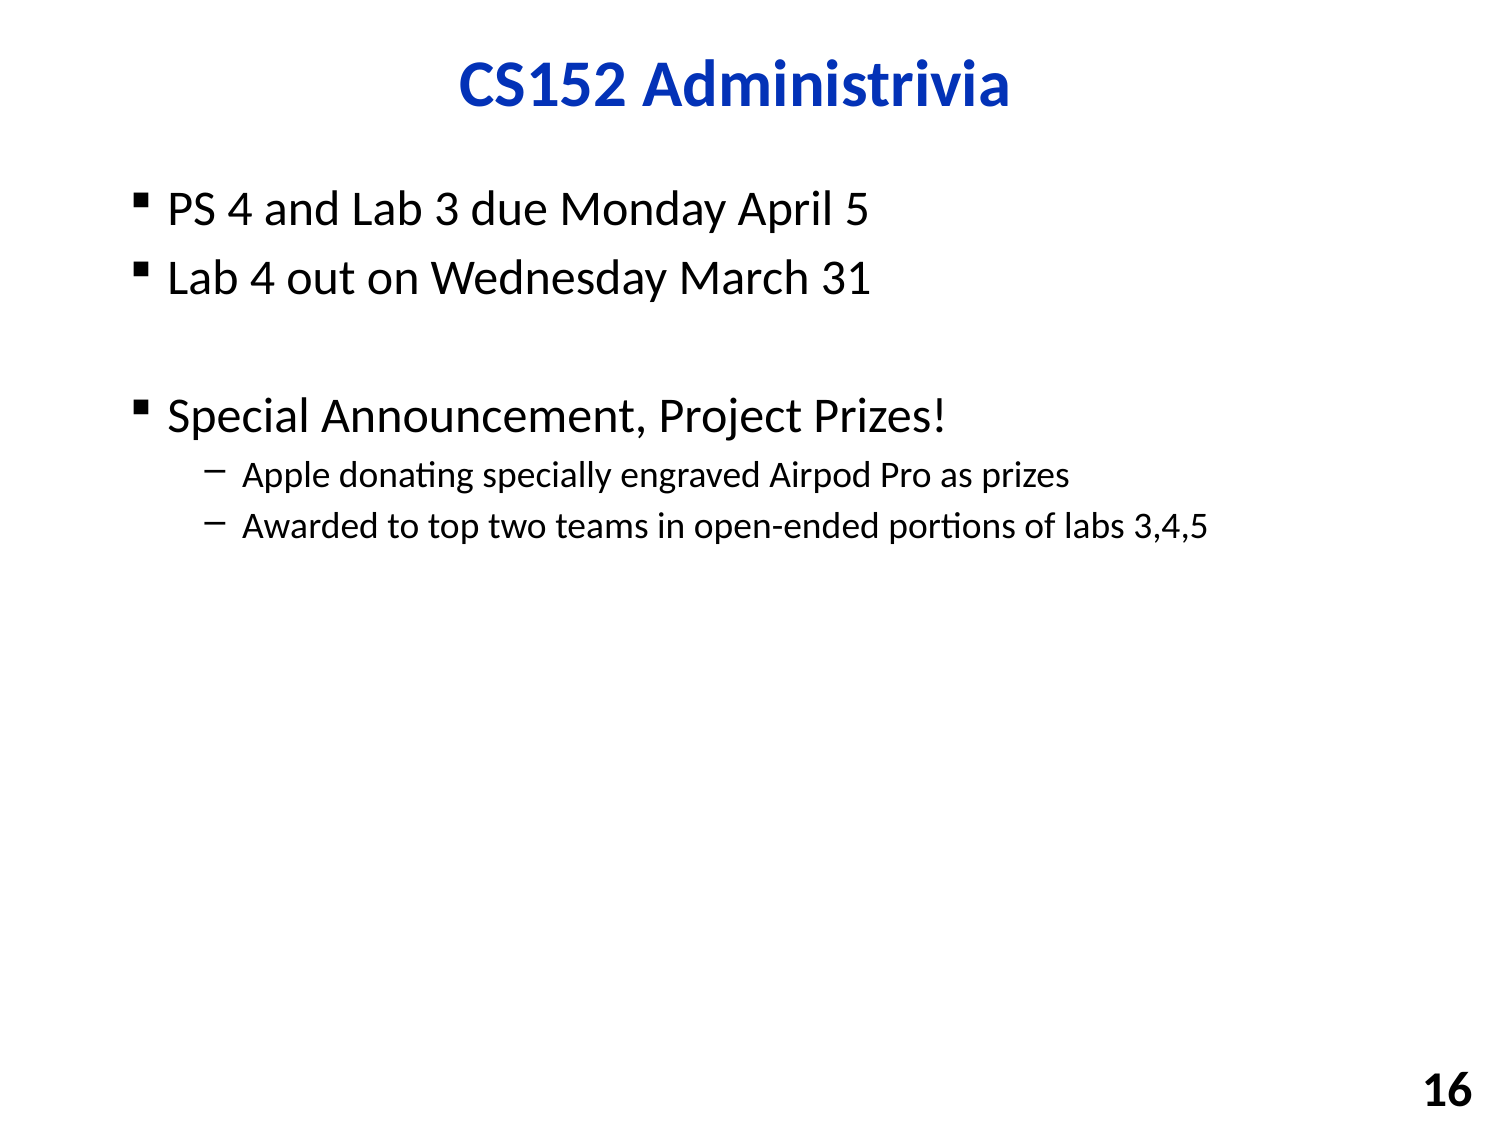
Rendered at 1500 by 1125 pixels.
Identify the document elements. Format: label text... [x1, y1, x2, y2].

title CS152 Administrivia [137, 24, 1335, 147]
slide_number 16 [1174, 1062, 1488, 1111]
list PS 4 and Lab 3 due Monday April 5 Lab 4 out on Wednesday March 31 Special Announcement, Project Prizes! Apple donating specially engraved Airpod Pro as prizes Awarded to top two teams in open-ended portions of labs 3,4,5 [114, 174, 1376, 1005]
